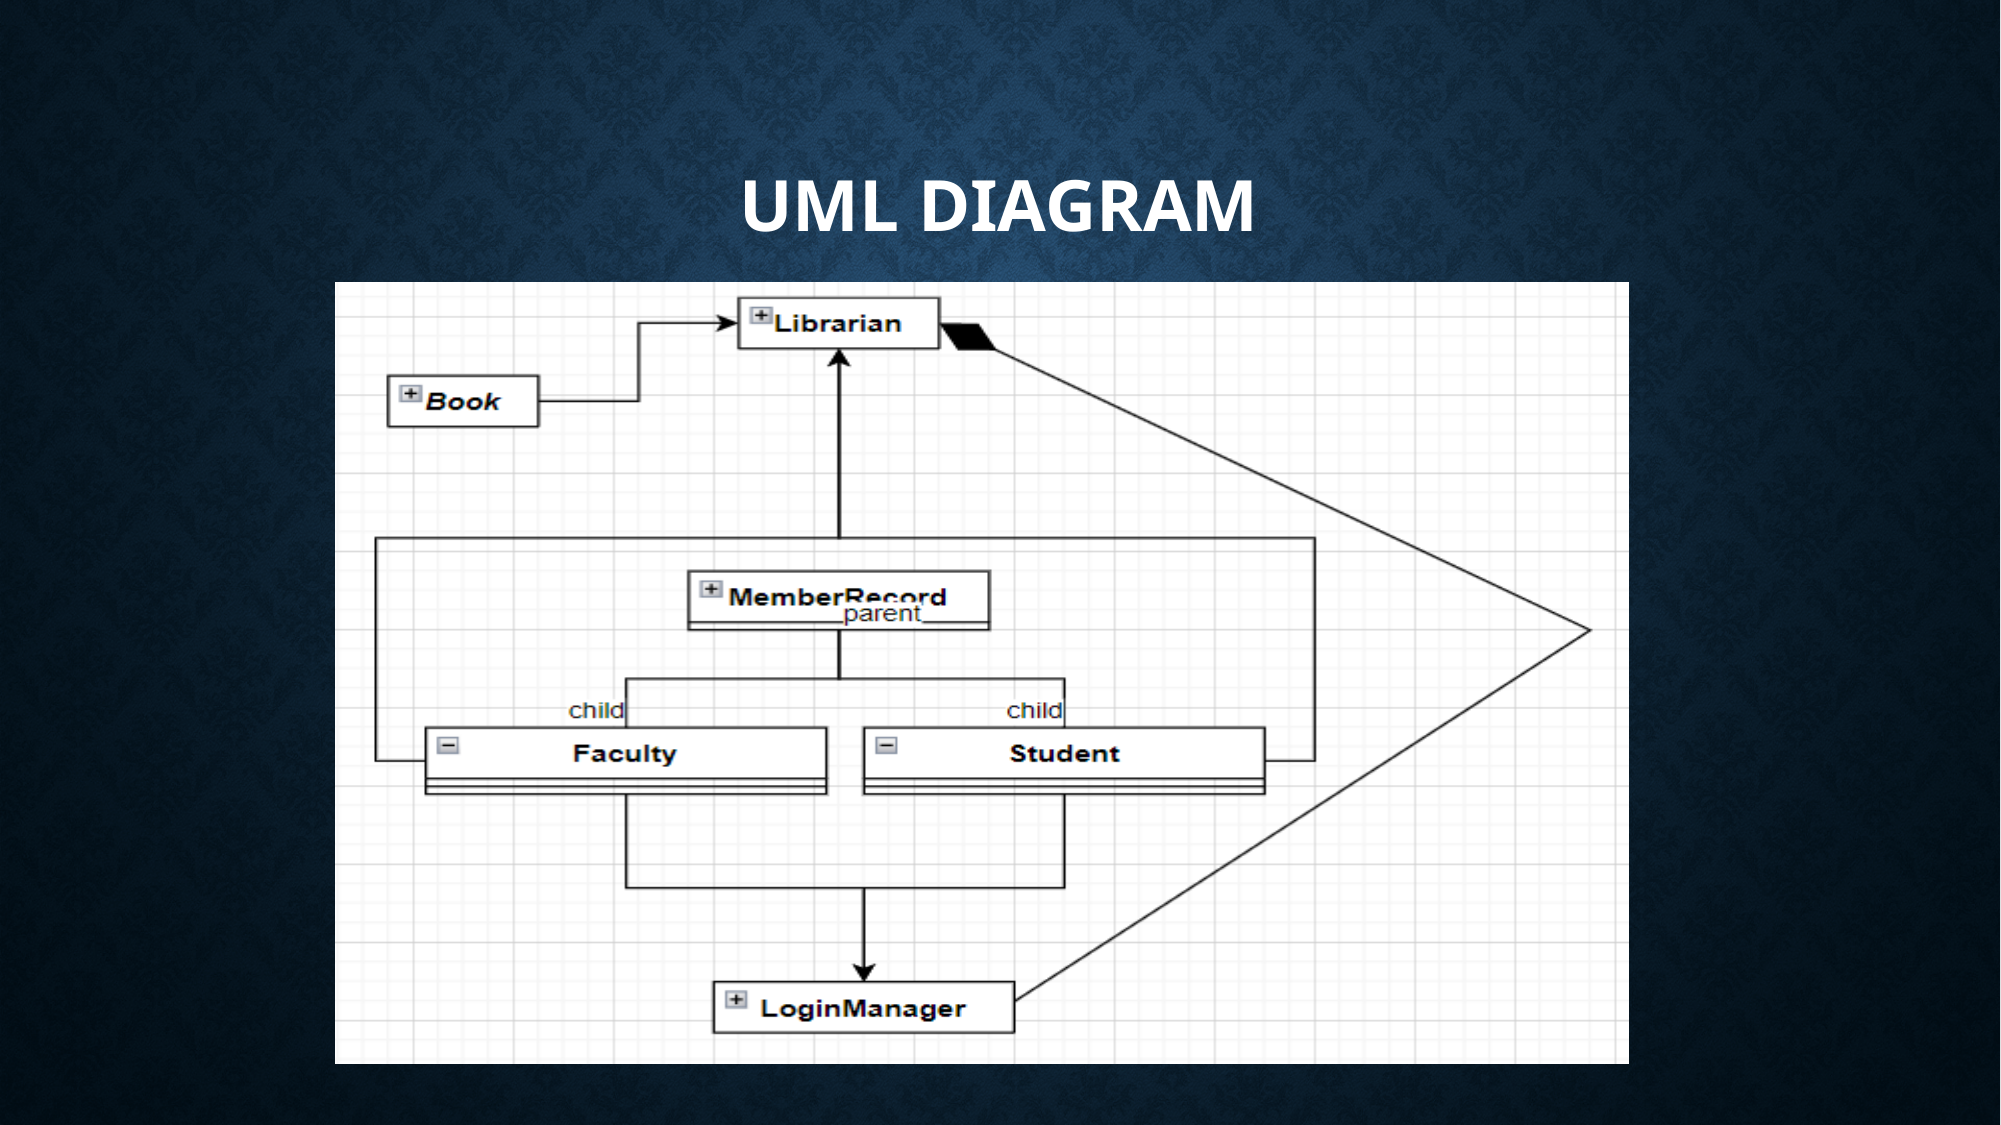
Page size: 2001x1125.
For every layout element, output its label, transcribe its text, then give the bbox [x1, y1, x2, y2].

title UML Diagram [149, 99, 1849, 318]
picture [334, 281, 1630, 1064]
